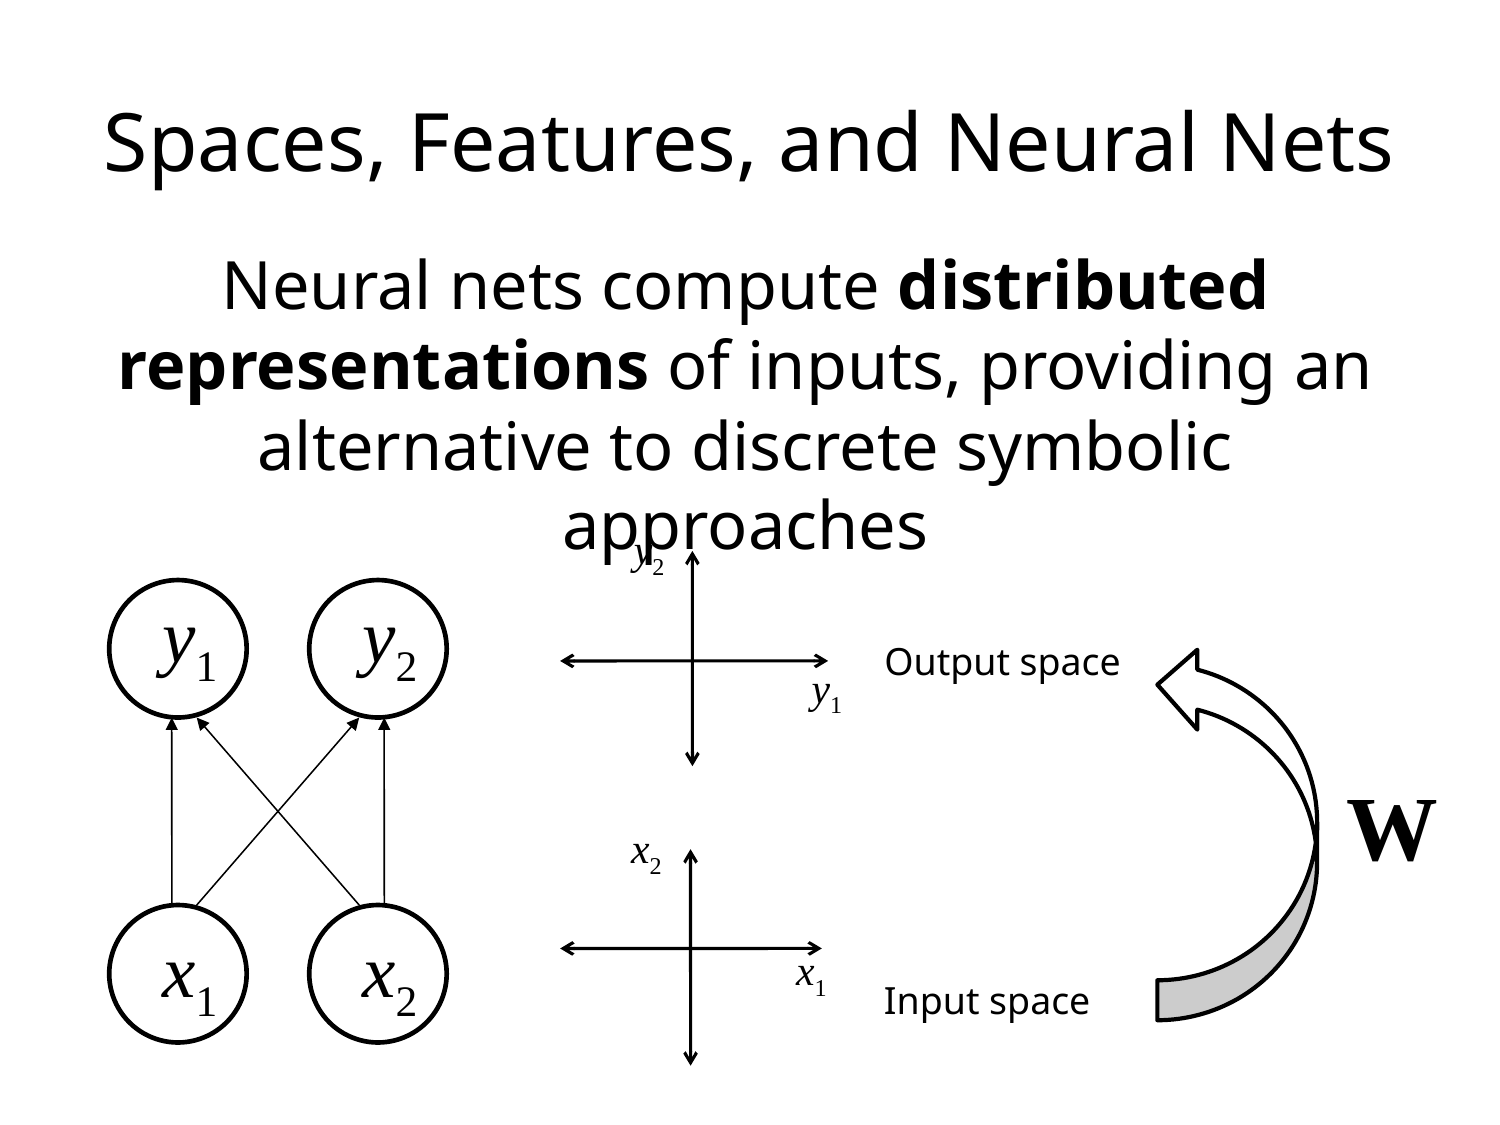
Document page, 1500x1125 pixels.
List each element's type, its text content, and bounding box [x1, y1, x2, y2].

title Spaces, Features, and Neural Nets [75, 45, 1425, 233]
text_box [278, 717, 360, 811]
text_box x1 [72, 914, 233, 1033]
text_box [560, 653, 829, 669]
text_box y2 [272, 580, 433, 698]
text_box [683, 849, 698, 948]
text_box x1 [781, 936, 842, 1009]
text_box y1 [72, 580, 233, 698]
text_box W [1239, 761, 1453, 887]
text_box [433, 932, 447, 1015]
text_box [143, 1033, 213, 1043]
text_box [143, 905, 212, 914]
text_box [329, 698, 426, 718]
text_box [344, 905, 412, 914]
text_box y2 [619, 515, 680, 588]
list Neural nets compute distributed representations of inputs, providing an alternative to discrete symbolic approaches [70, 235, 1421, 979]
text_box y1 [796, 653, 858, 726]
text_box [685, 550, 700, 660]
text_box [685, 662, 700, 767]
text_box [560, 941, 781, 956]
text_box [165, 717, 178, 906]
text_box Input space [869, 969, 1106, 1030]
text_box [683, 949, 698, 1066]
text_box [1155, 647, 1307, 761]
text_box [343, 1033, 413, 1043]
text_box x2 [272, 914, 433, 1033]
text_box x2 [616, 814, 677, 887]
text_box Output space [869, 630, 1136, 691]
text_box [233, 607, 247, 690]
text_box [378, 717, 391, 906]
text_box [129, 698, 226, 718]
text_box [433, 607, 447, 690]
text_box [233, 932, 247, 1015]
text_box [1155, 887, 1318, 1023]
text_box [196, 717, 360, 906]
